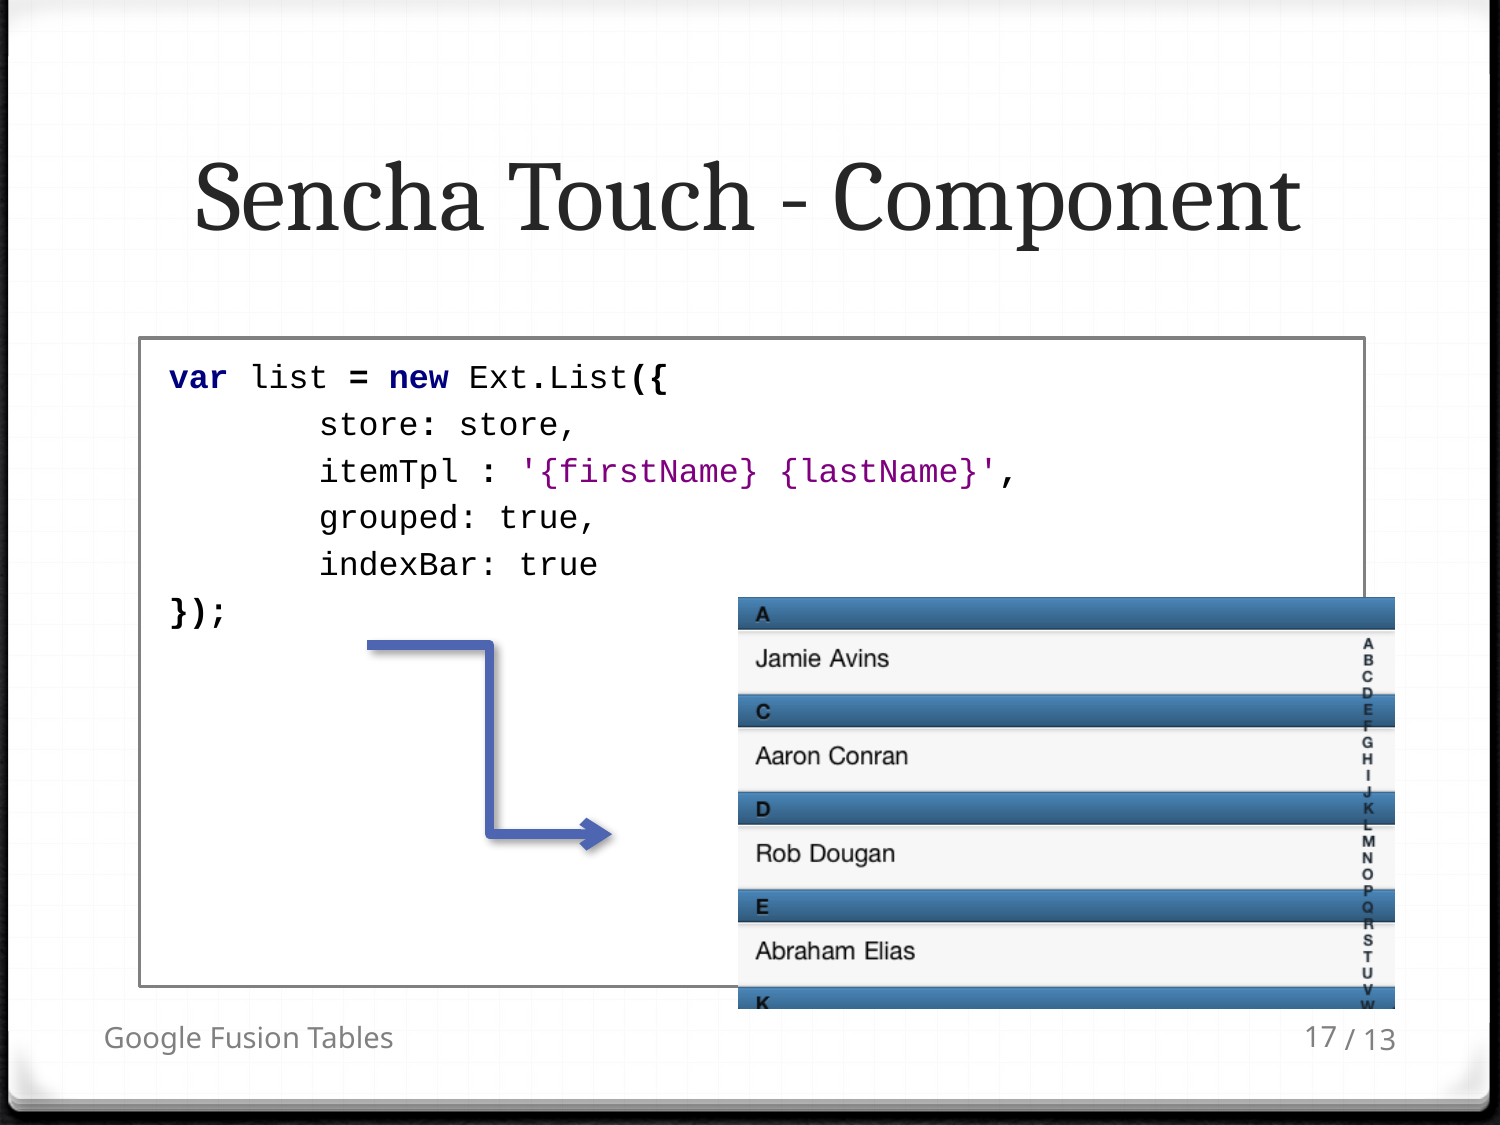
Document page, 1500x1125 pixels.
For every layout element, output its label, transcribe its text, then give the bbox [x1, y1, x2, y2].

text_box var list = new Ext.List({ store: store, itemTpl : '{firstName} {lastName}', grouped: true, indexBar: true }); [139, 338, 1365, 987]
picture [0, 0, 1500, 1125]
footer Google Fusion Tables [88, 1006, 610, 1067]
title Sencha Touch - Component [90, 71, 1410, 309]
slide_number 17 [1059, 1017, 1353, 1069]
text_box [367, 644, 613, 835]
